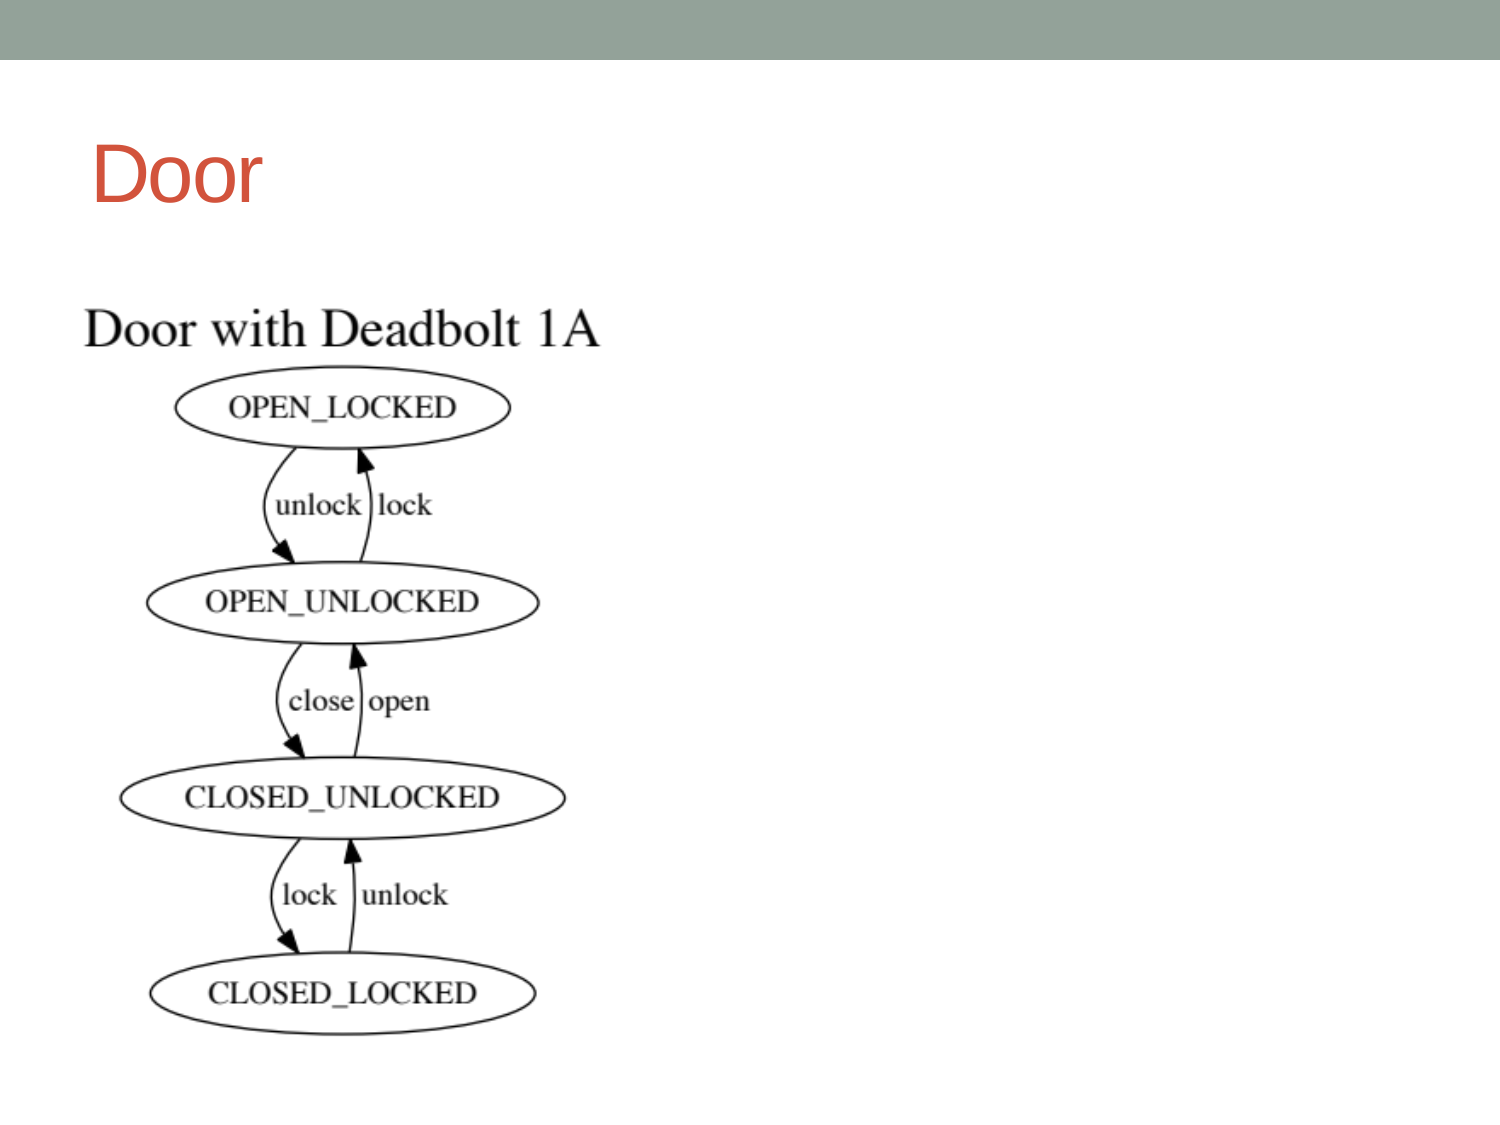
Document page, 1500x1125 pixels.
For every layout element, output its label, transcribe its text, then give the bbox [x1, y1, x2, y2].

title Door [75, 87, 1425, 250]
picture [41, 270, 643, 1057]
